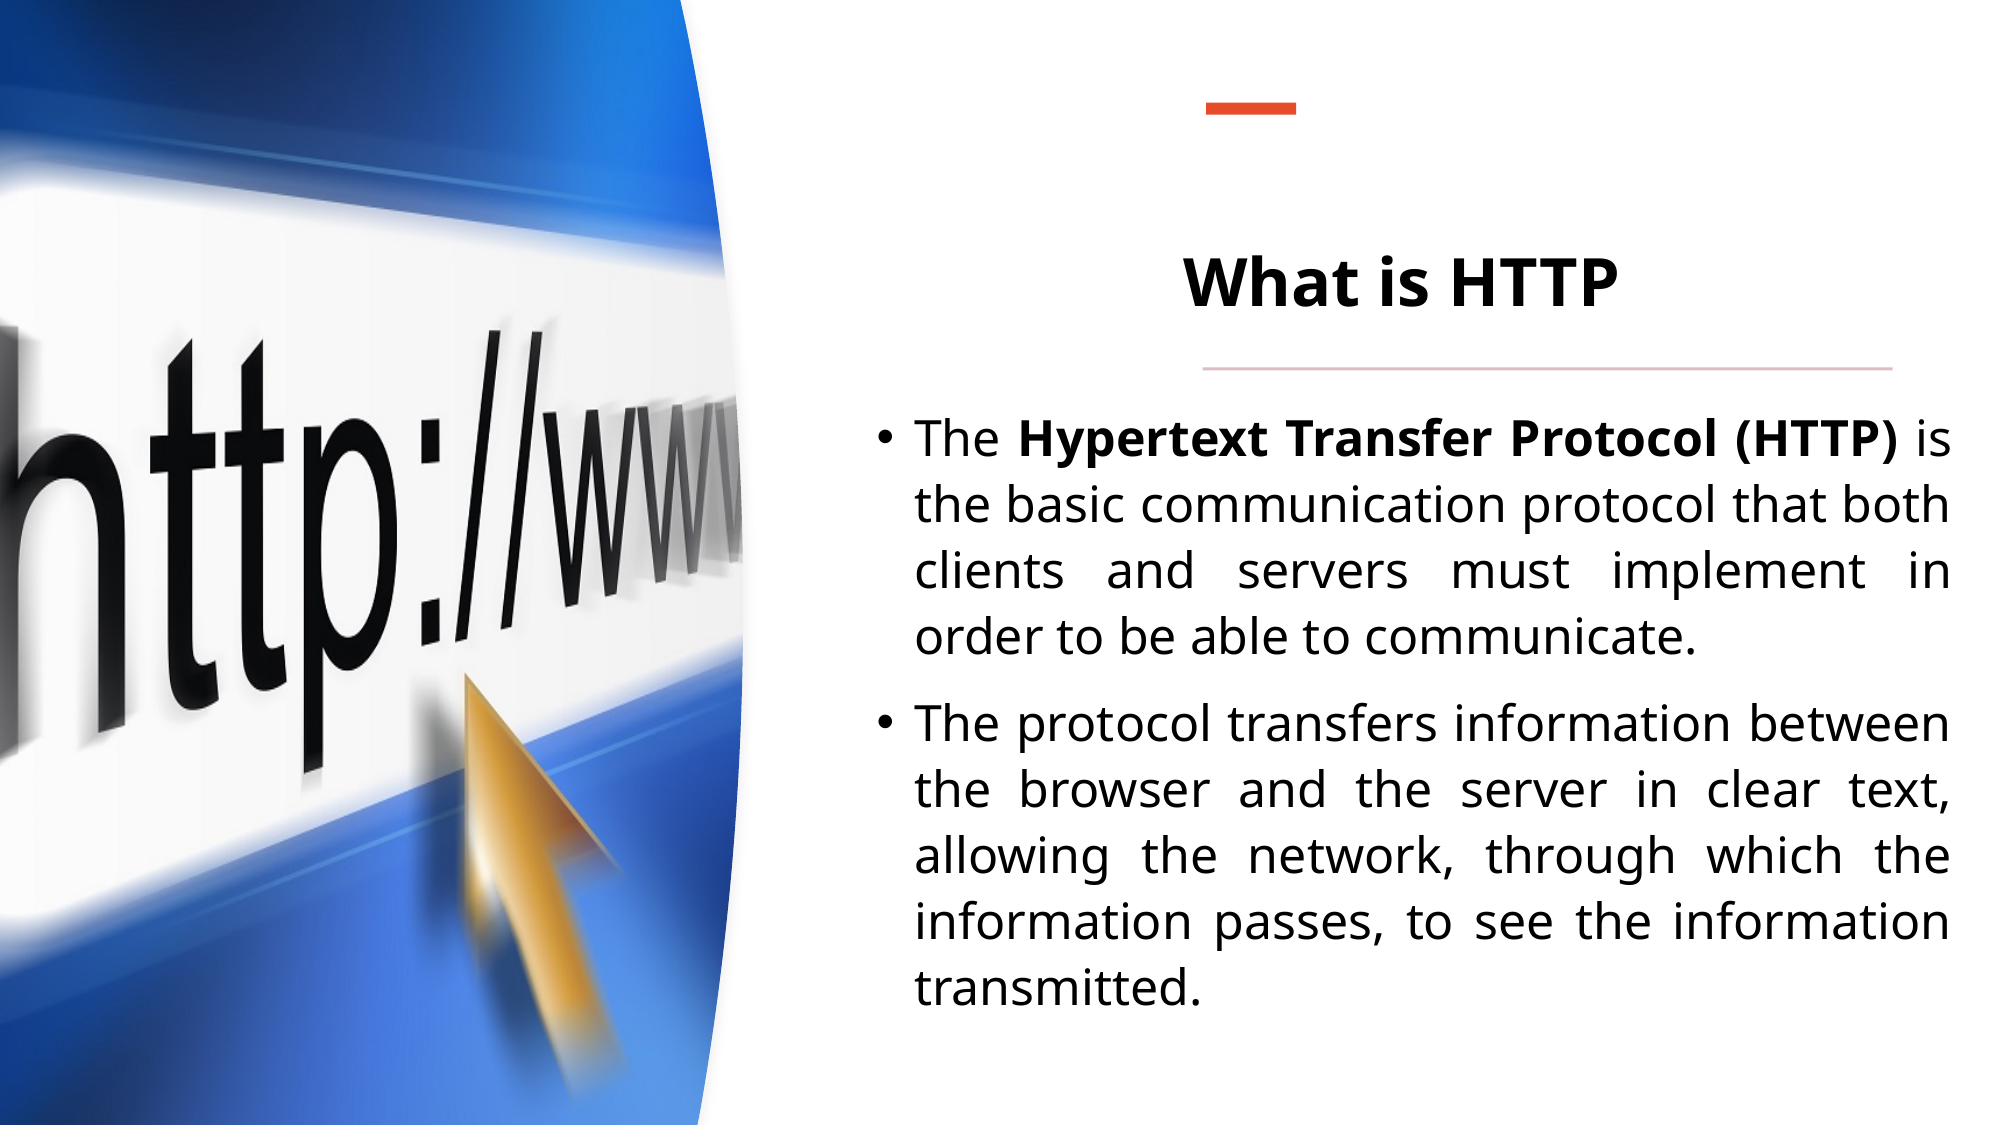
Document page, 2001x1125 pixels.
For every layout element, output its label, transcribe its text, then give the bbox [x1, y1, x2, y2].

text_box [975, 537, 1025, 588]
text_box [1202, 366, 1894, 371]
text_box [744, 0, 2000, 1125]
text_box [1205, 102, 1297, 116]
title What is HTTP [1168, 120, 1876, 329]
picture [0, 0, 744, 1125]
list The Hypertext Transfer Protocol (HTTP) is the basic communication protocol that both clients and servers must implement in order to be able to communicate. The protocol transfers information between the browser and the server in clear text, allowing the network, through which the information passes, to see the information transmitted. [861, 393, 1968, 782]
